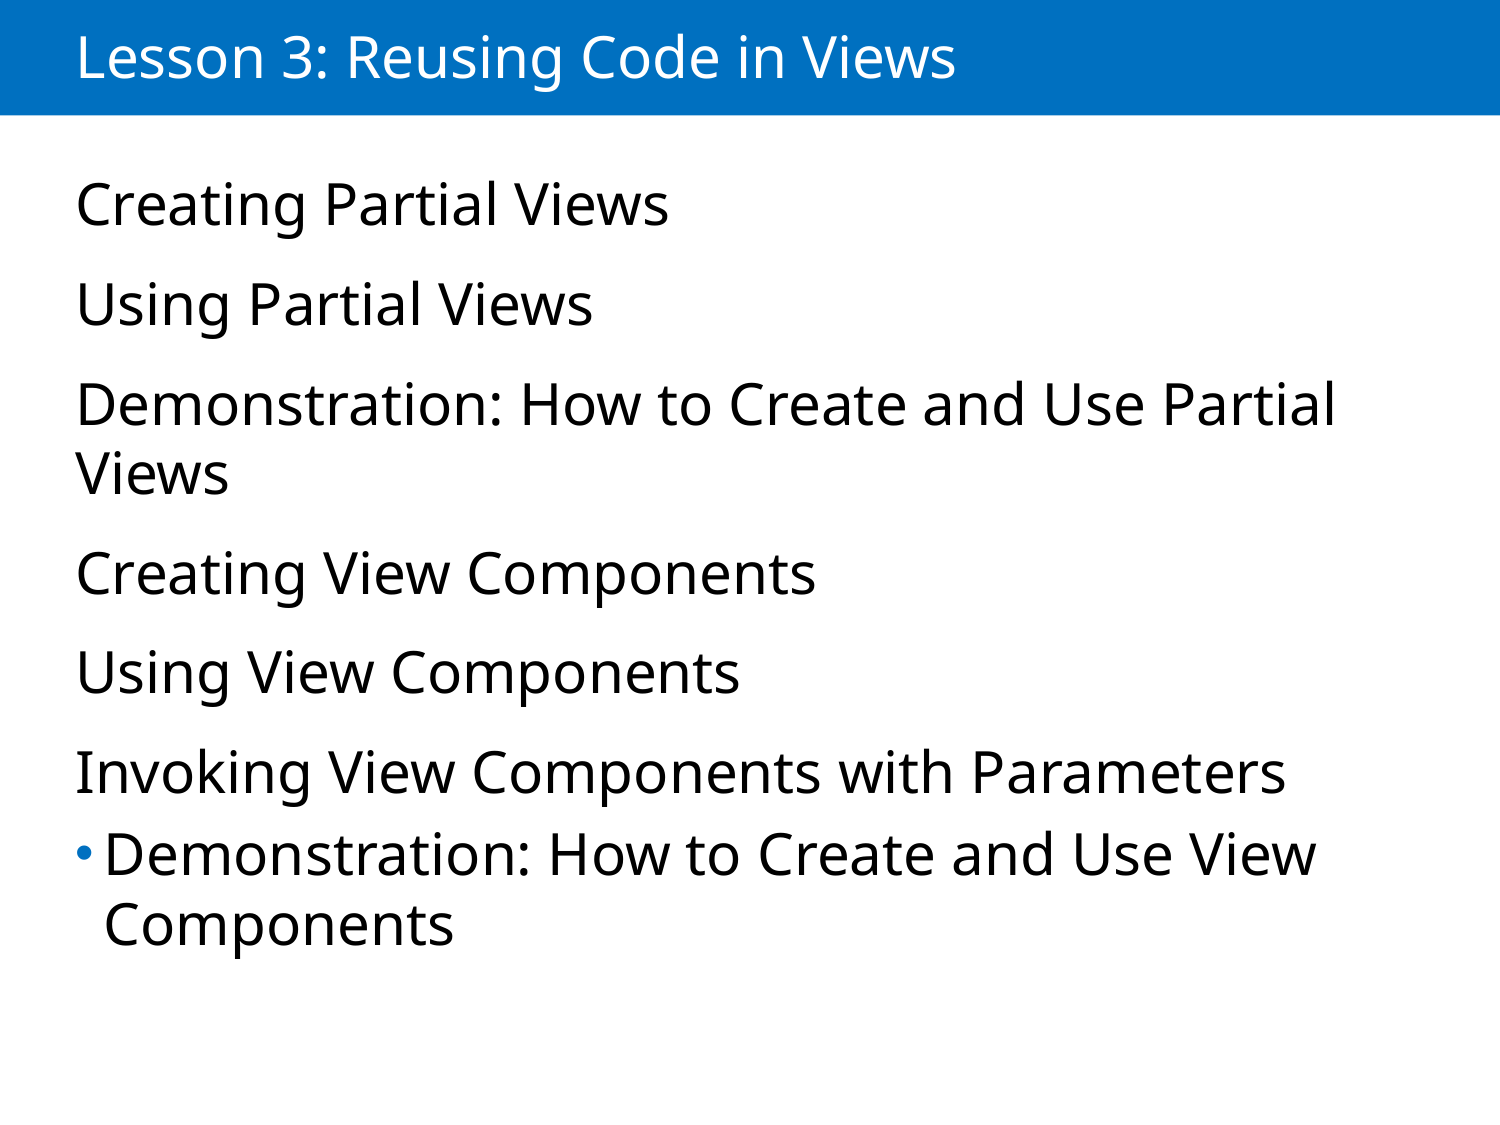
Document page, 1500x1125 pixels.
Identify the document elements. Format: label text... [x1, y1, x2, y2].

list Creating Partial Views Using Partial Views Demonstration: How to Create and Use Partial Views Creating View Components Using View Components Invoking View Components with Parameters Demonstration: How to Create and Use View Components [74, 167, 1408, 1013]
title Lesson 3: Reusing Code in Views [75, 0, 1351, 122]
